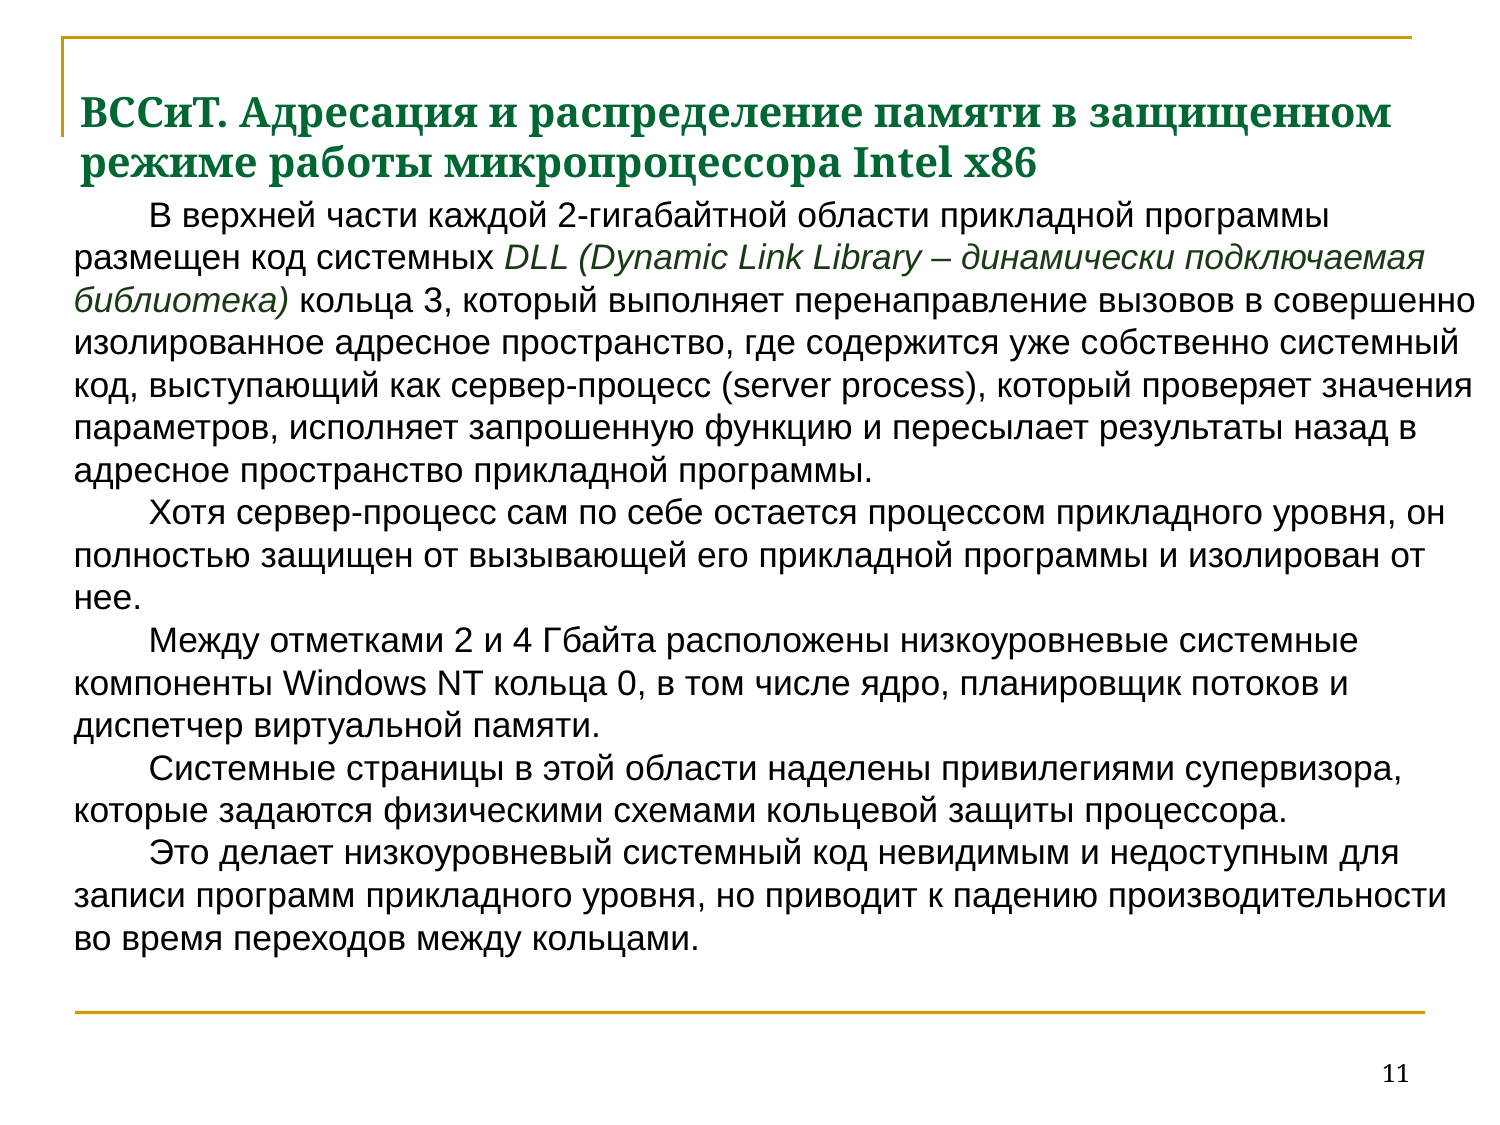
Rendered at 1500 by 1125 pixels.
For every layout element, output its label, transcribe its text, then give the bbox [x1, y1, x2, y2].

title ВССиТ. Адресация и распределение памяти в защищенном режиме работы микропроцессора Intel x86 [64, 78, 1415, 184]
text_box В верхней части каждой 2-гигабайтной области прикладной программы размещен код системных DLL (Dynamic Link Library – динамически подключаемая библиотека) кольца 3, который выполняет перенаправление вызовов в совершенно изолированное адресное пространство, где содержится уже собственно системный код, выступающий как сервер-процесс (server process), который проверяет значения параметров, исполняет запрошенную функцию и пересылает результаты назад в адресное пространство прикладной программы. Хотя сервер-процесс сам по себе остается процессом прикладного уровня, он полностью защищен от вызывающей его прикладной программы и изолирован от нее. Между отметками 2 и 4 Гбайта расположены низкоуровневые системные компоненты Windows NT кольца 0, в том числе ядро, планировщик потоков и диспетчер виртуальной памяти. Системные страницы в этой области наделены привилегиями супервизора, которые задаются физическими схемами кольцевой защиты процессора. Это делает низкоуровневый системный код невидимым и недоступным для записи программ прикладного уровня, но приводит к падению производительности во время переходов между кольцами. [58, 184, 1500, 965]
slide_number 11 [1074, 1024, 1425, 1100]
